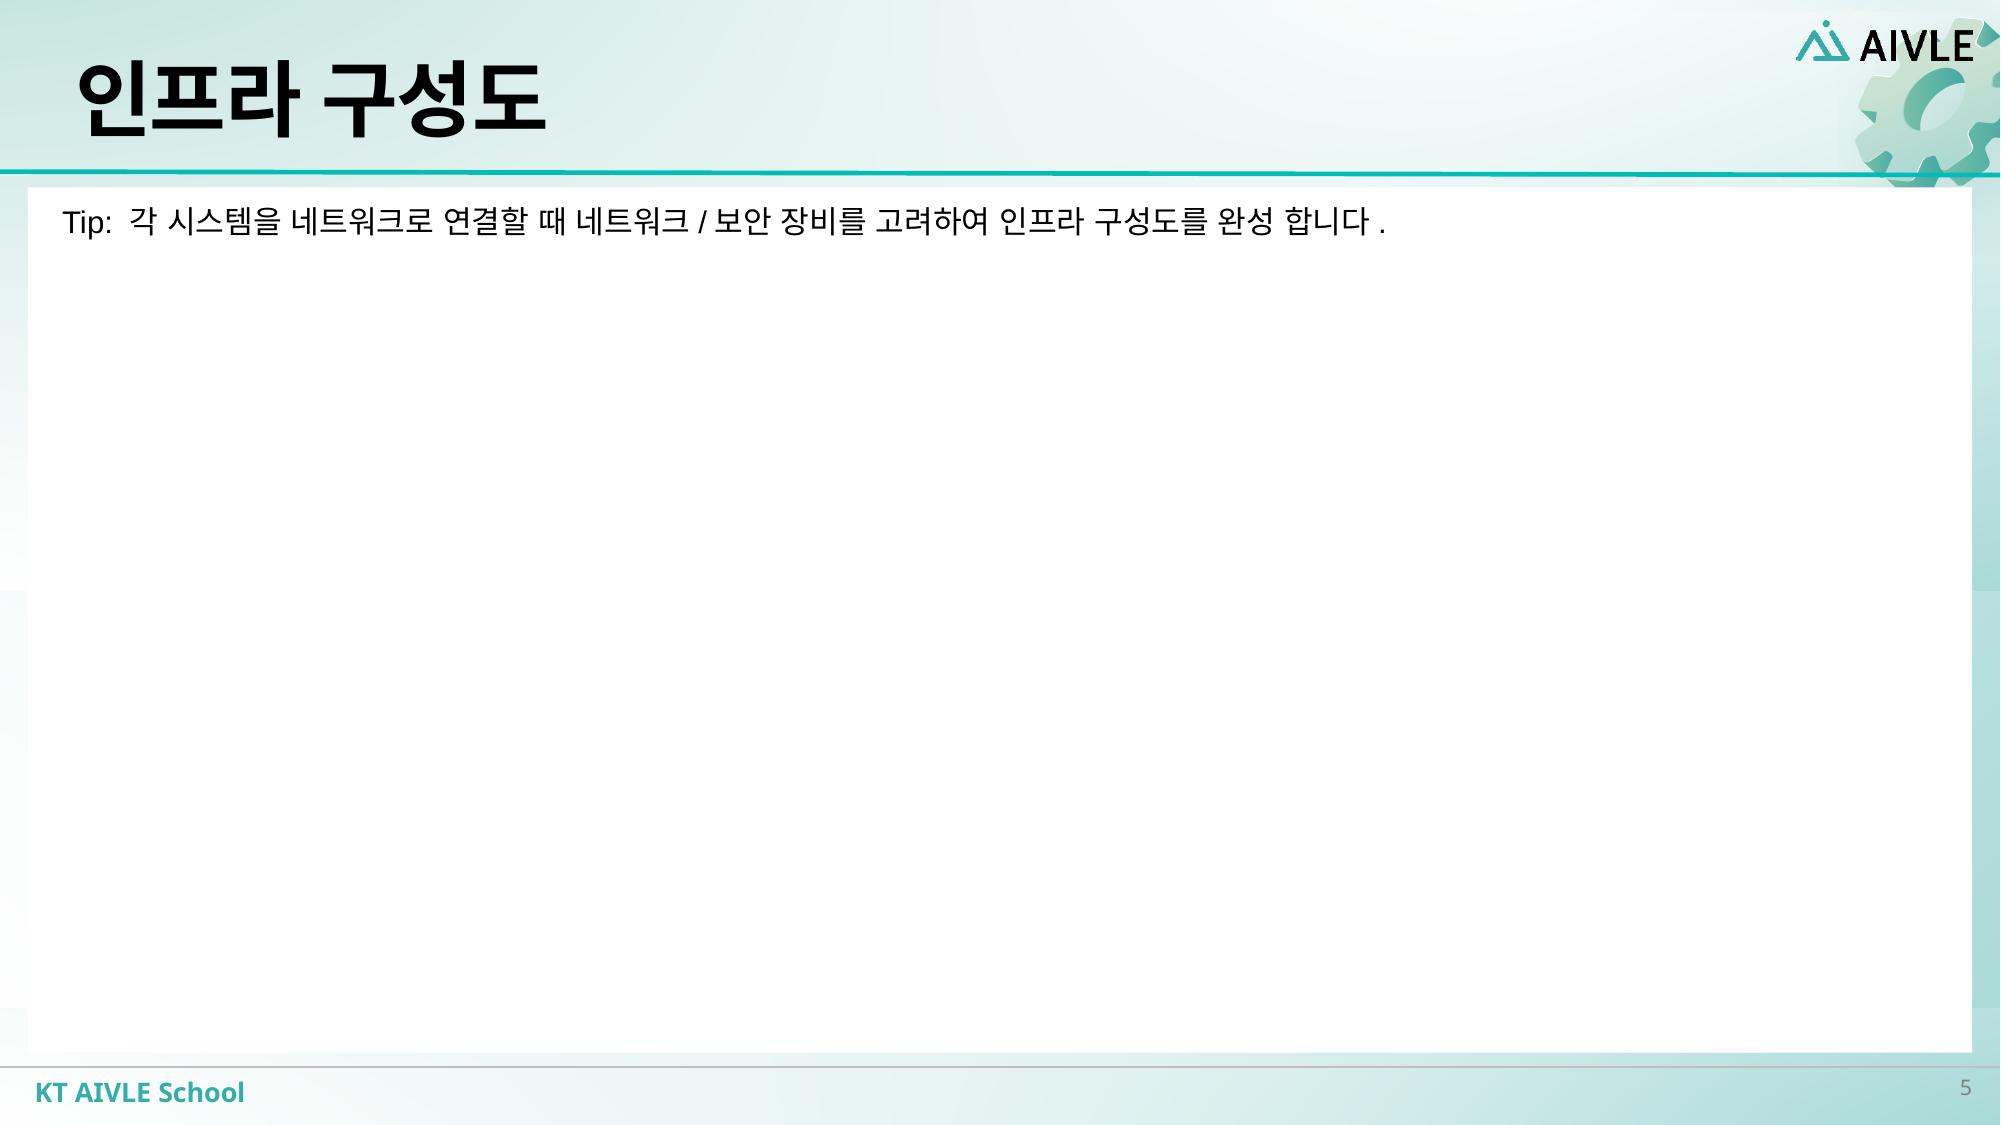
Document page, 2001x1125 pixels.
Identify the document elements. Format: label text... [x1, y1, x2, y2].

picture [0, 1068, 2000, 1125]
title 인프라 구성도 [56, 49, 1975, 153]
picture [0, 0, 2000, 172]
text_box Tip: 각 시스템을 네트워크로 연결할 때 네트워크/보안 장비를 고려하여 인프라 구성도를 완성 합니다. [47, 194, 1913, 247]
picture [0, 174, 2000, 1066]
